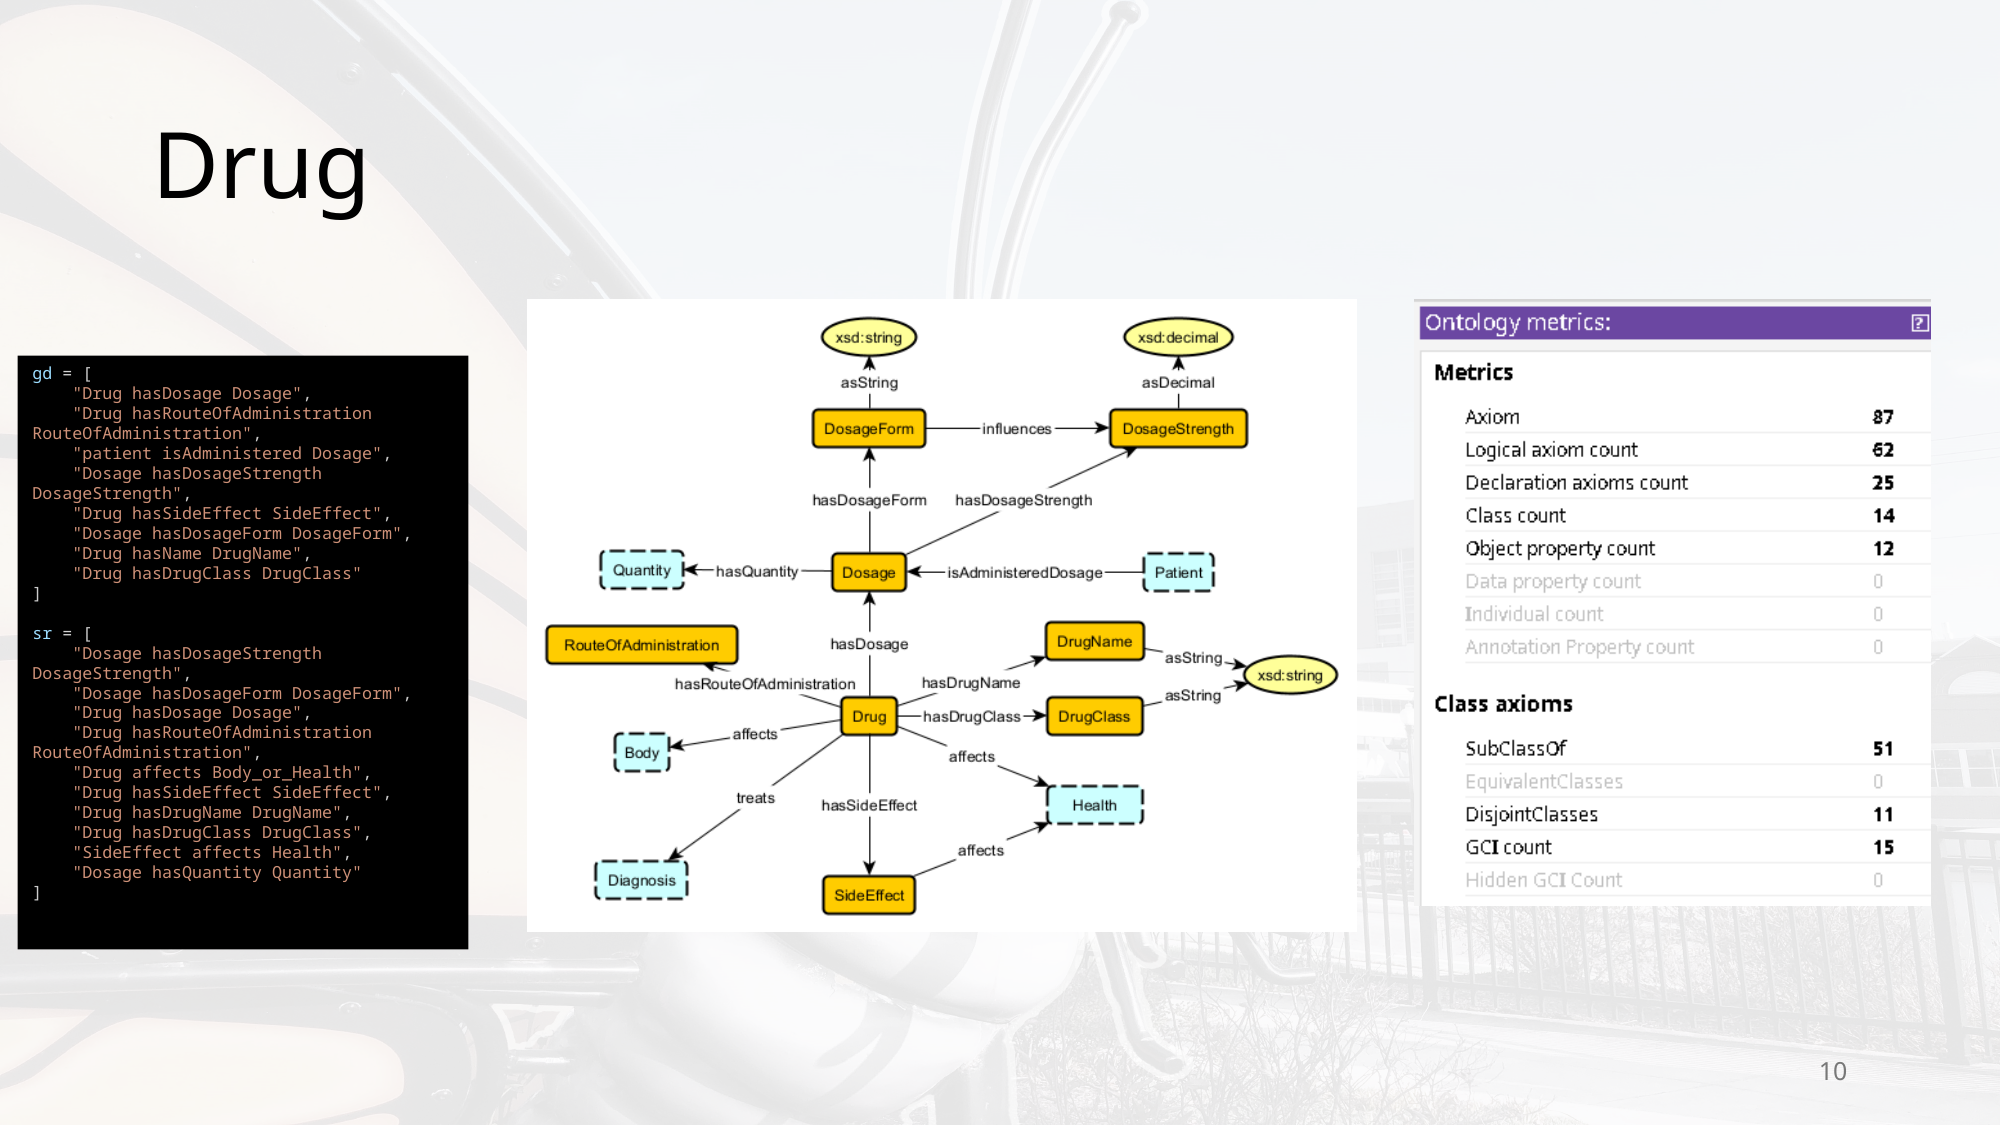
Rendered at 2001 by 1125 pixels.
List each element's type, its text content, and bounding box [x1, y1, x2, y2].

text_box gd = [ "Drug hasDosage Dosage", "Drug hasRouteOfAdministration RouteOfAdministration", "patient isAdministered Dosage", "Dosage hasDosageStrength DosageStrength", "Drug hasSideEffect SideEffect", "Dosage hasDosageForm DosageForm", "Drug hasName DrugName", "Drug hasDrugClass DrugClass" ] sr = [ "Dosage hasDosageStrength DosageStrength", "Dosage hasDosageForm DosageForm", "Drug hasDosage Dosage", "Drug hasRouteOfAdministration RouteOfAdministration", "Drug affects Body_or_Health", "Drug hasSideEffect SideEffect", "Drug hasDrugName DrugName", "Drug hasDrugClass DrugClass", "SideEffect affects Health", "Dosage hasQuantity Quantity" ] [17, 355, 469, 950]
slide_number 10 [1412, 1042, 1863, 1103]
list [526, 299, 1357, 933]
picture [1414, 299, 1932, 907]
title Drug [137, 59, 1863, 278]
